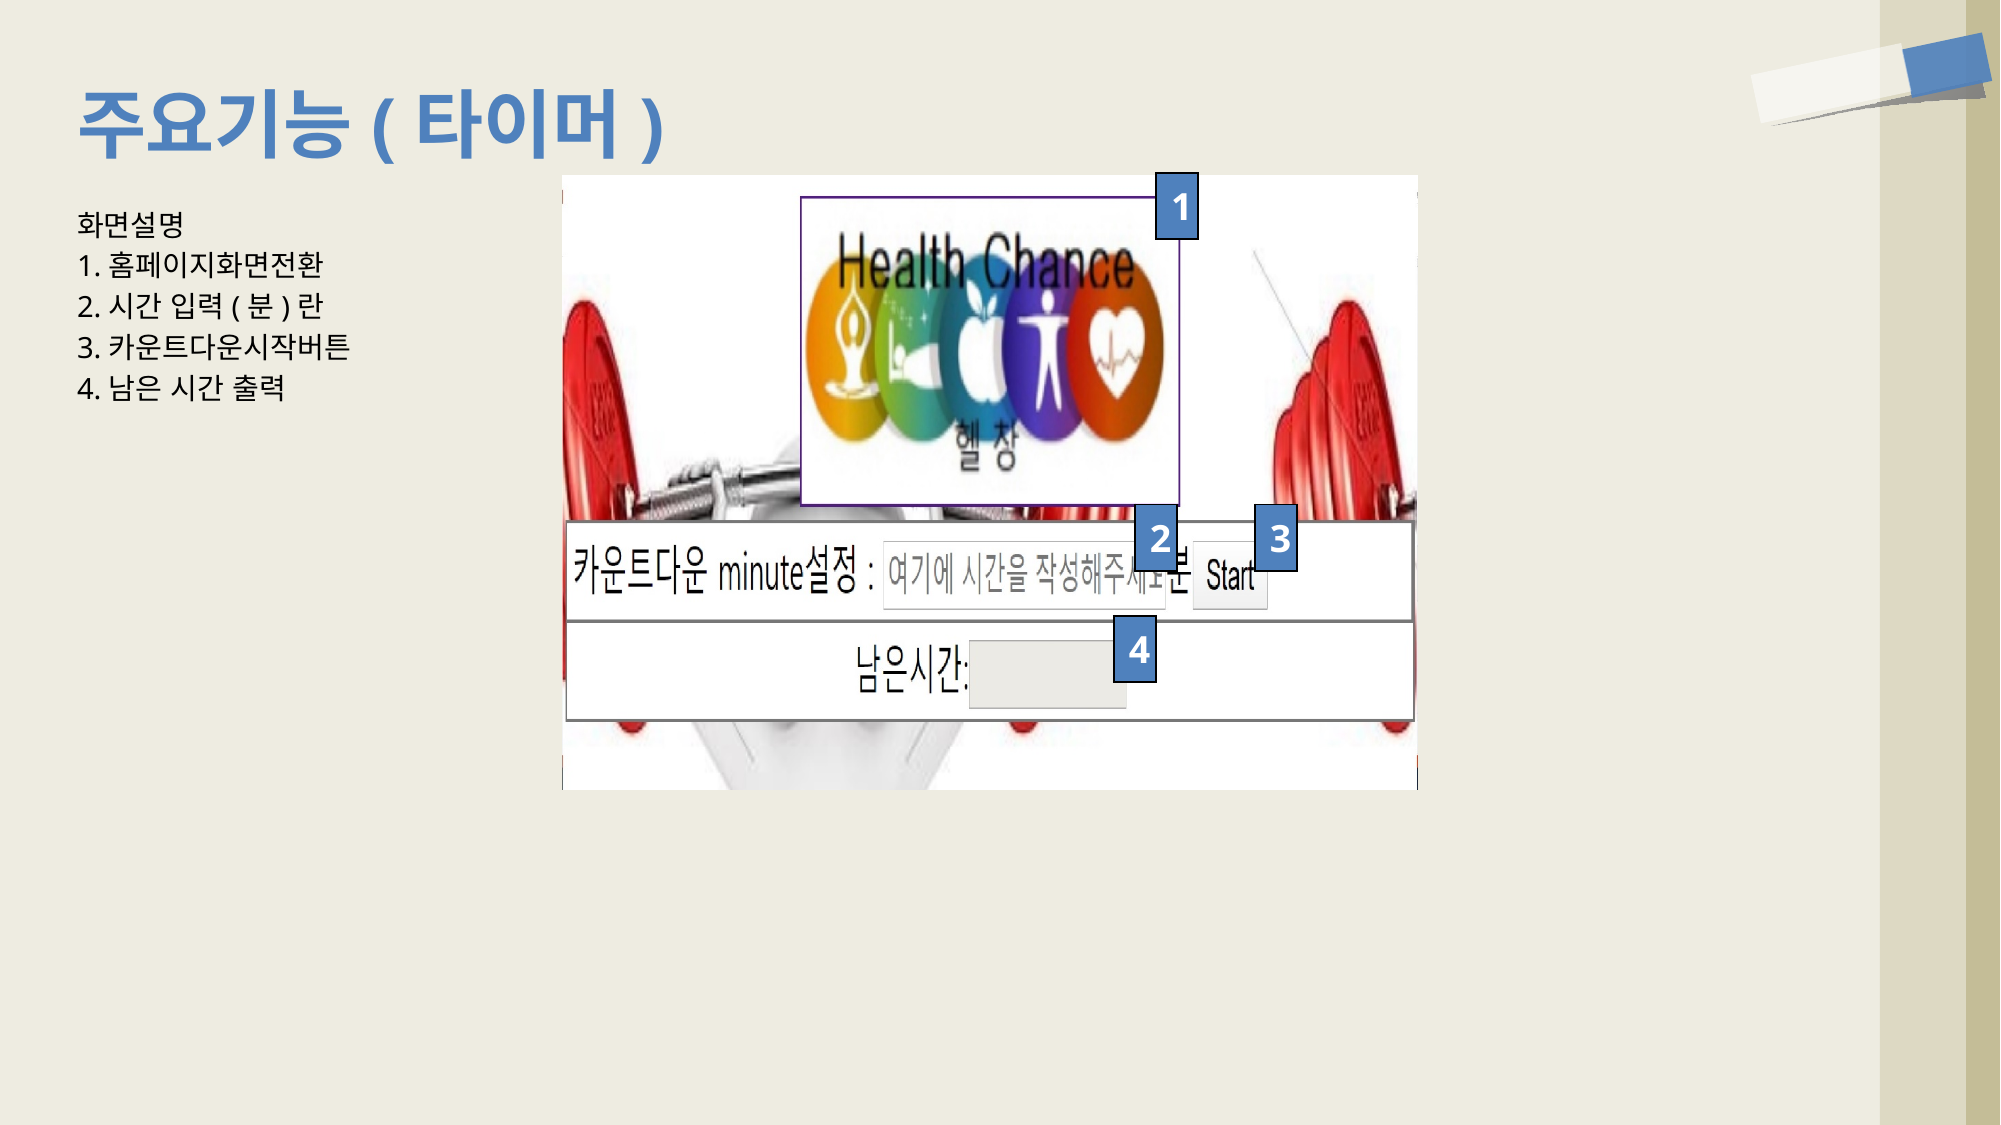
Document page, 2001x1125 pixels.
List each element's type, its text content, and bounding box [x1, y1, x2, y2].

picture [561, 175, 1418, 790]
list 화면설명 1.홈페이지화면전환 2.시간 입력(분)란 3.카운트다운시작버튼 4.남은 시간 출력 [62, 199, 427, 1032]
title 주요기능(타이머) [62, 58, 1844, 176]
